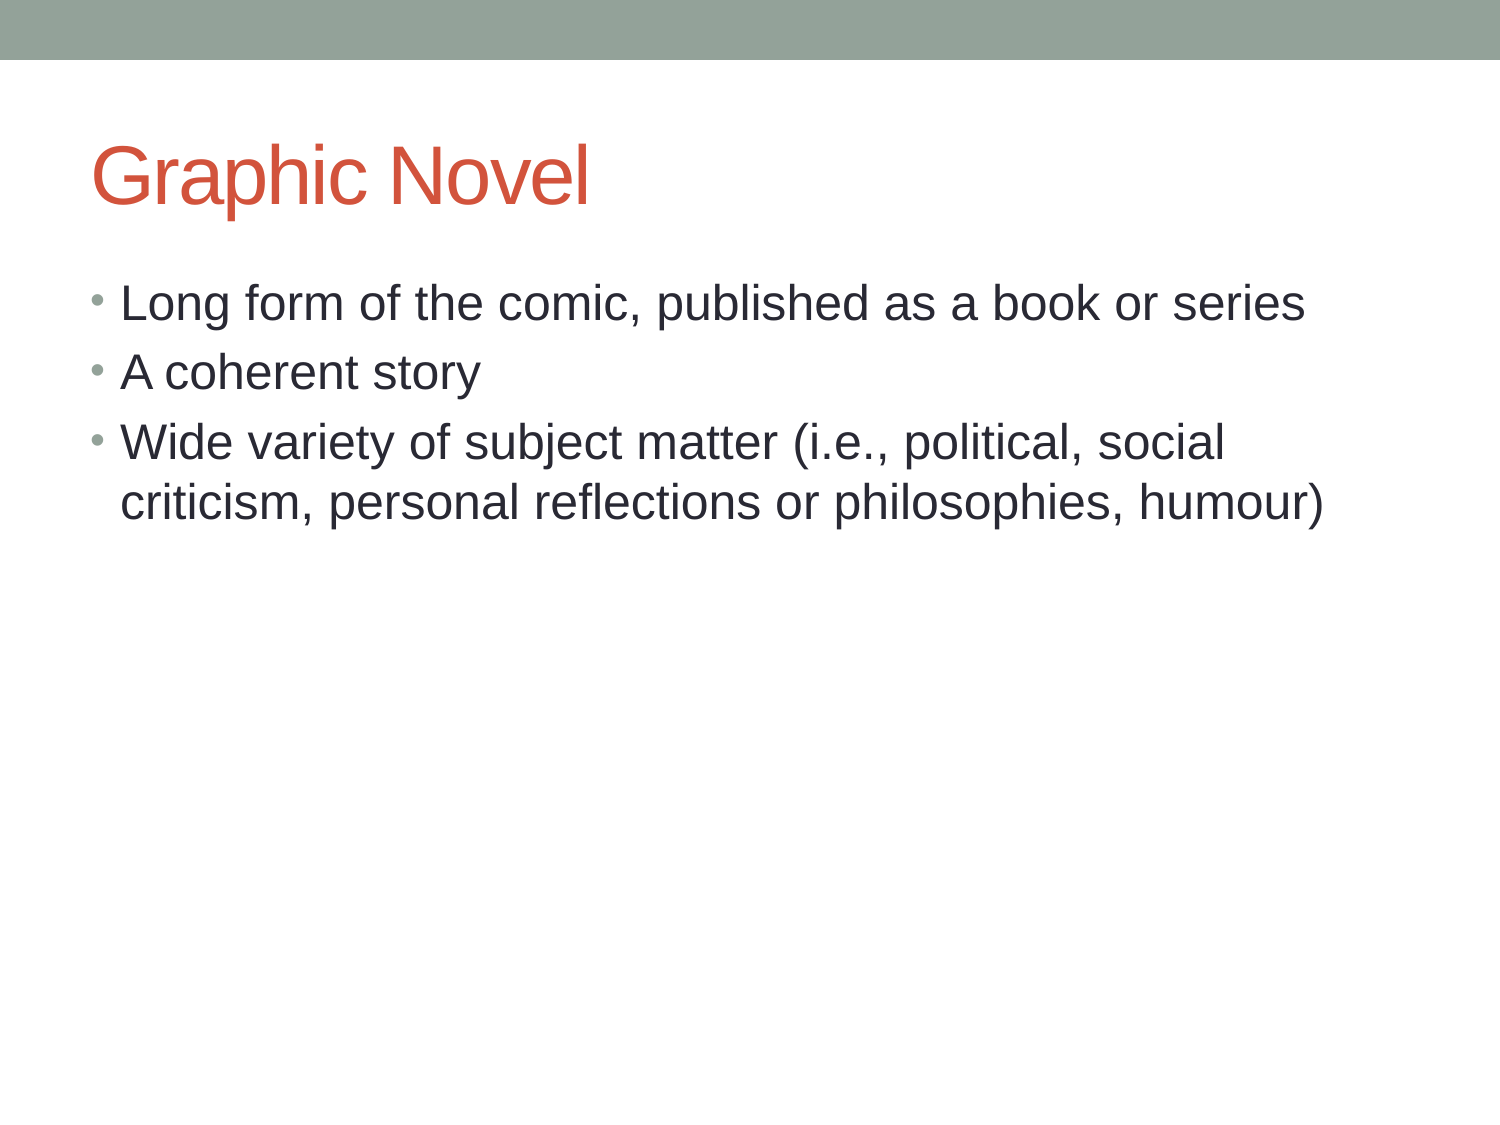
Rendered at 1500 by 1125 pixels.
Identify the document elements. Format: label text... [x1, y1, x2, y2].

list Long form of the comic, published as a book or series A coherent story Wide variety of subject matter (i.e., political, social criticism, personal reflections or philosophies, humour) [75, 262, 1425, 1063]
title Graphic Novel [75, 90, 1425, 253]
